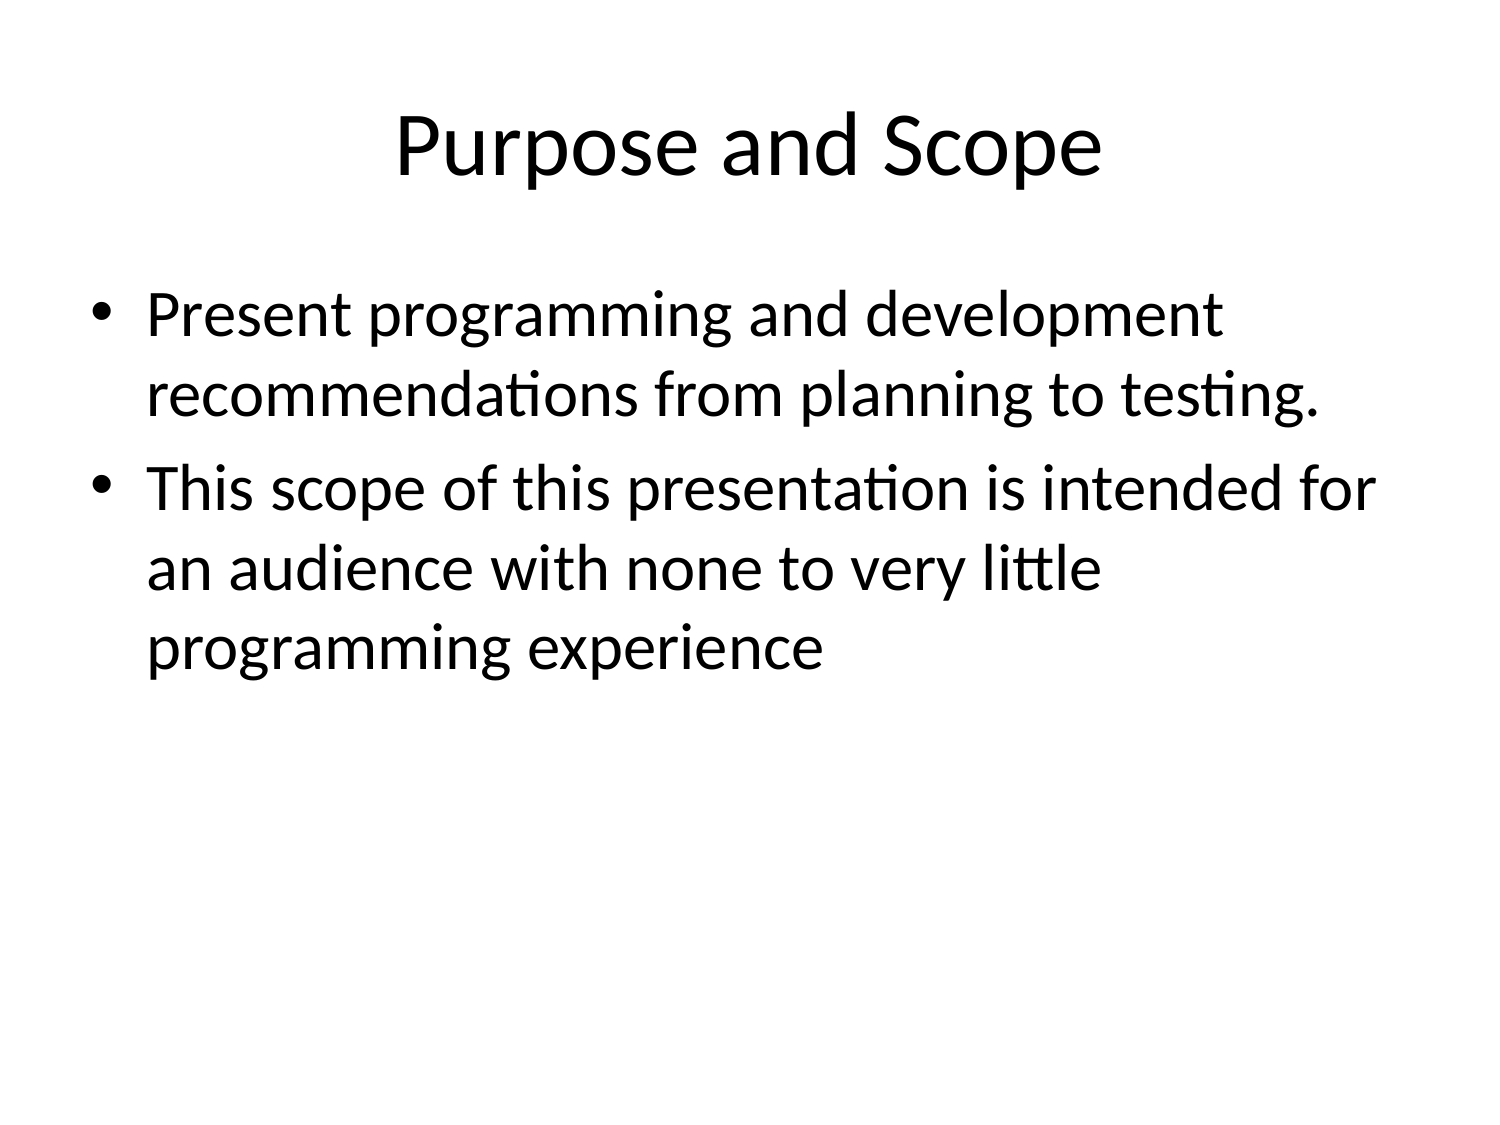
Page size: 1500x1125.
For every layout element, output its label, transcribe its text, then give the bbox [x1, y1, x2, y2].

title Purpose and Scope [75, 45, 1425, 233]
list Present programming and development recommendations from planning to testing. This scope of this presentation is intended for an audience with none to very little programming experience [75, 262, 1425, 1005]
